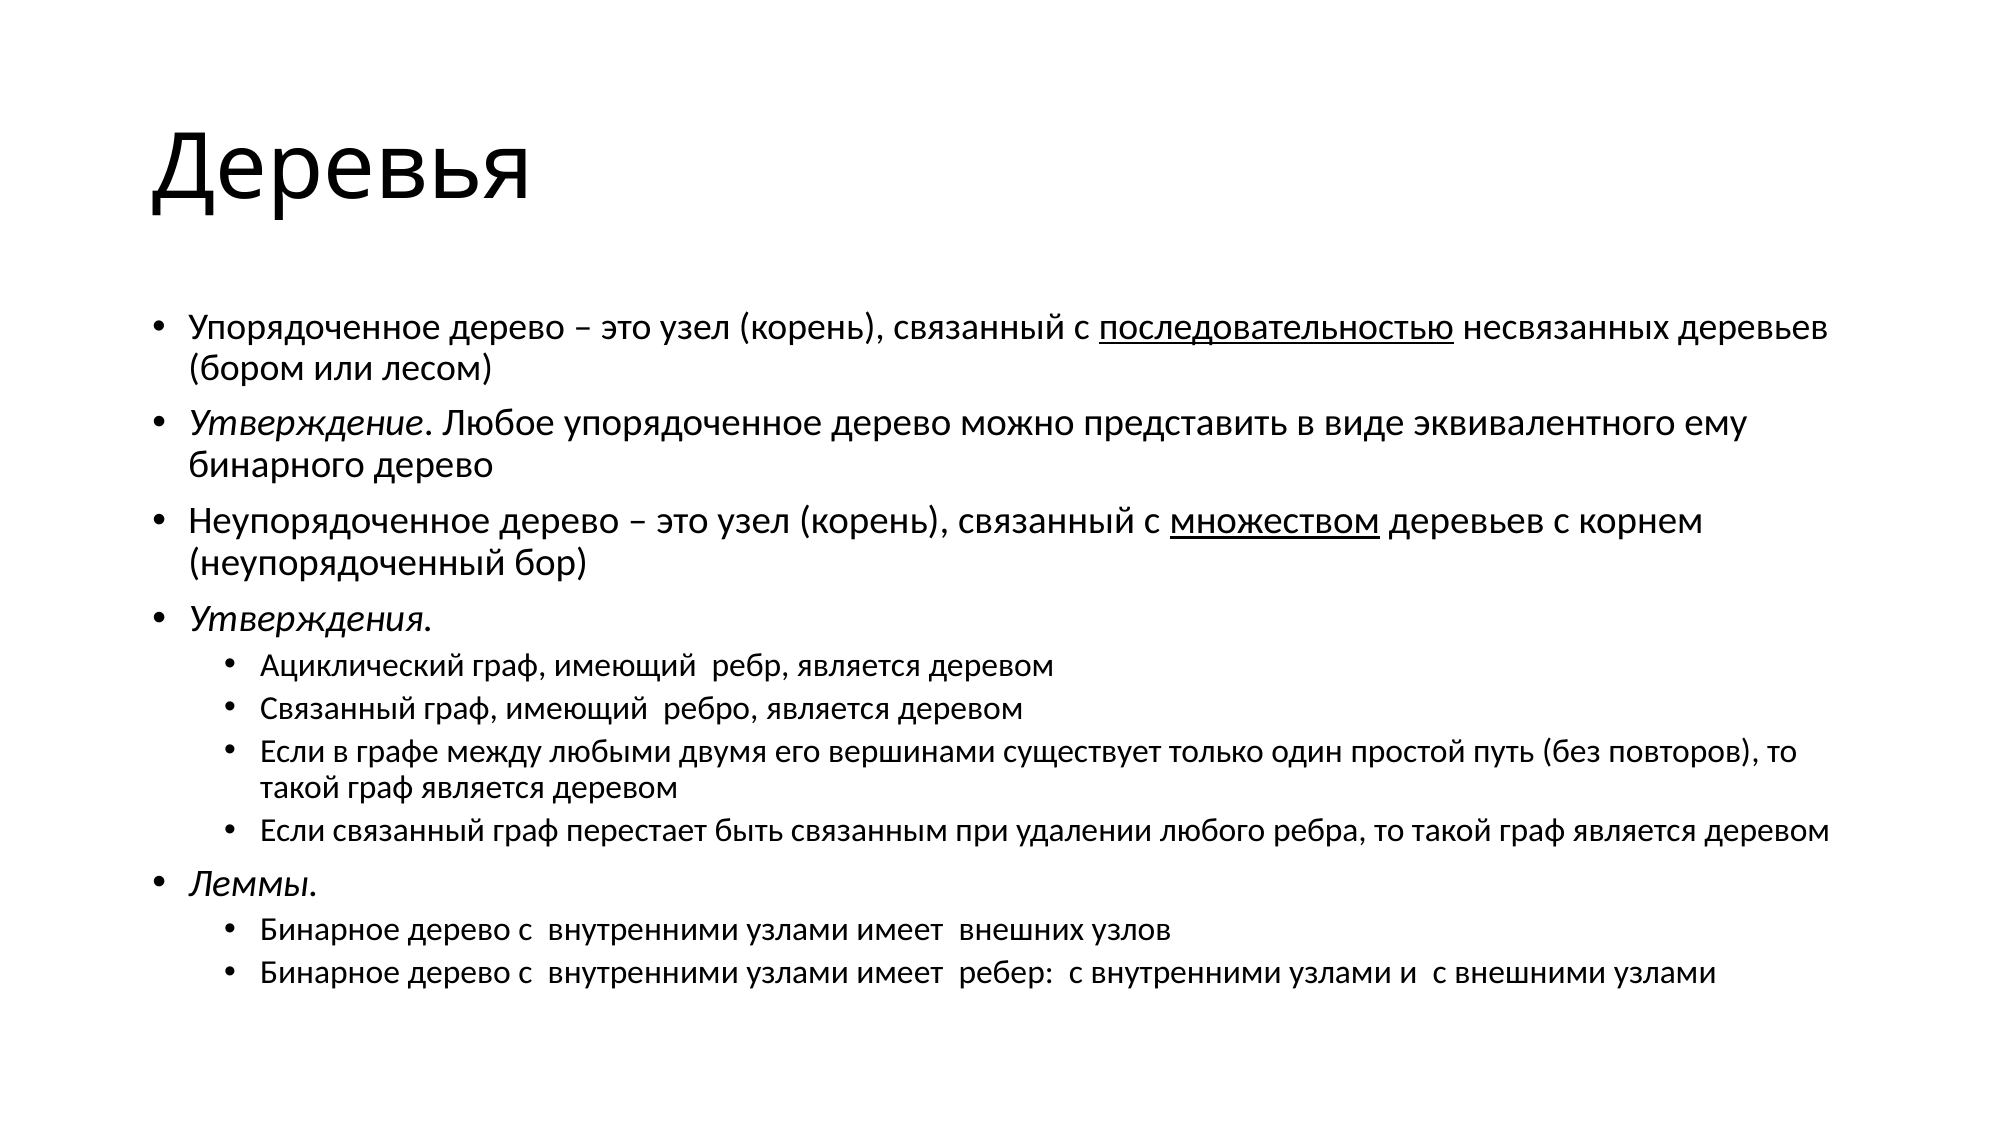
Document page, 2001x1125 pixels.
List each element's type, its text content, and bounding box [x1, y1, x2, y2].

title Деревья [137, 59, 1863, 278]
